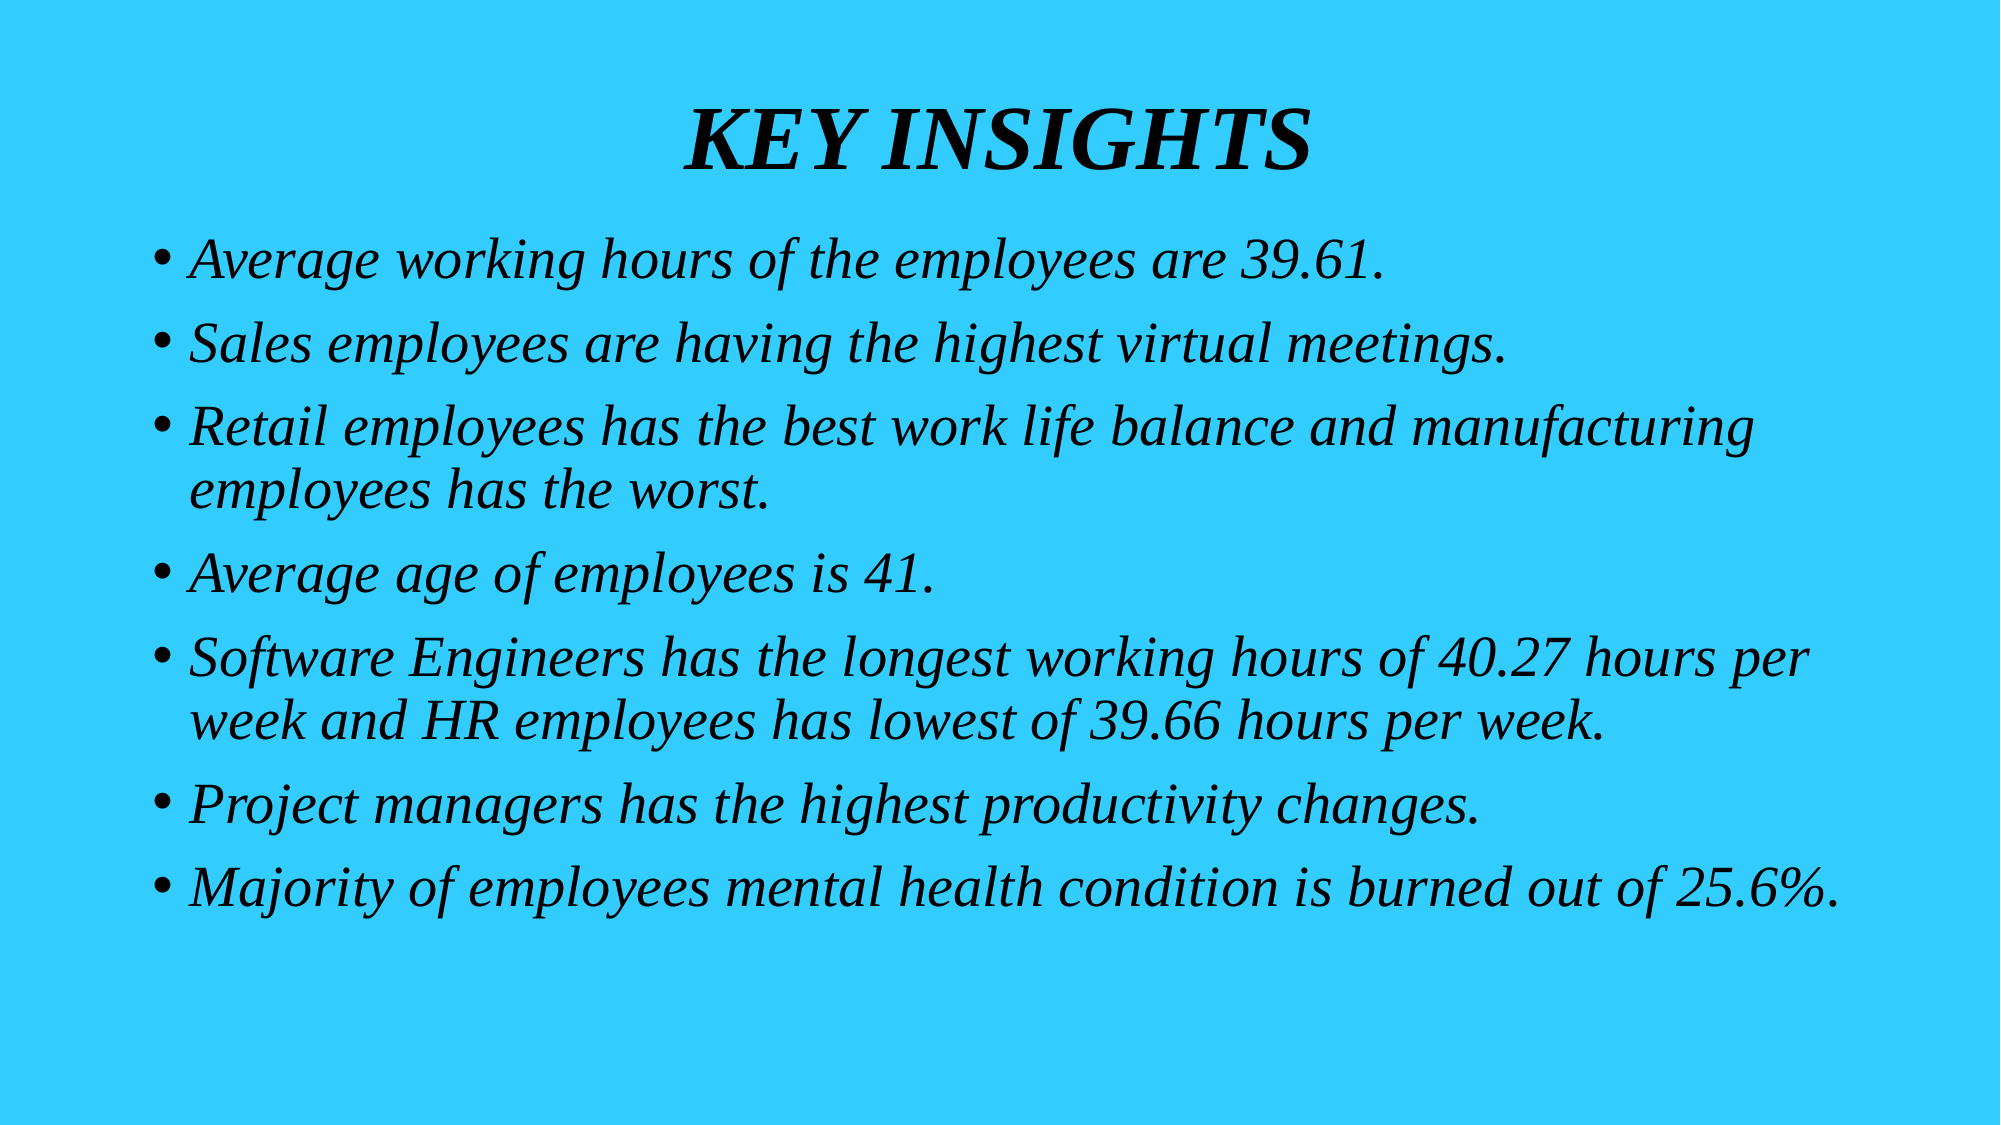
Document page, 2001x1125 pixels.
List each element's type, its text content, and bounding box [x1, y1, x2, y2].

list Average working hours of the employees are 39.61. Sales employees are having the highest virtual meetings. Retail employees has the best work life balance and manufacturing employees has the worst. Average age of employees is 41. Software Engineers has the longest working hours of 40.27 hours per week and HR employees has lowest of 39.66 hours per week. Project managers has the highest productivity changes. Majority of employees mental health condition is burned out of 25.6%. [137, 220, 1863, 1014]
title KEY INSIGHTS [137, 59, 1863, 220]
